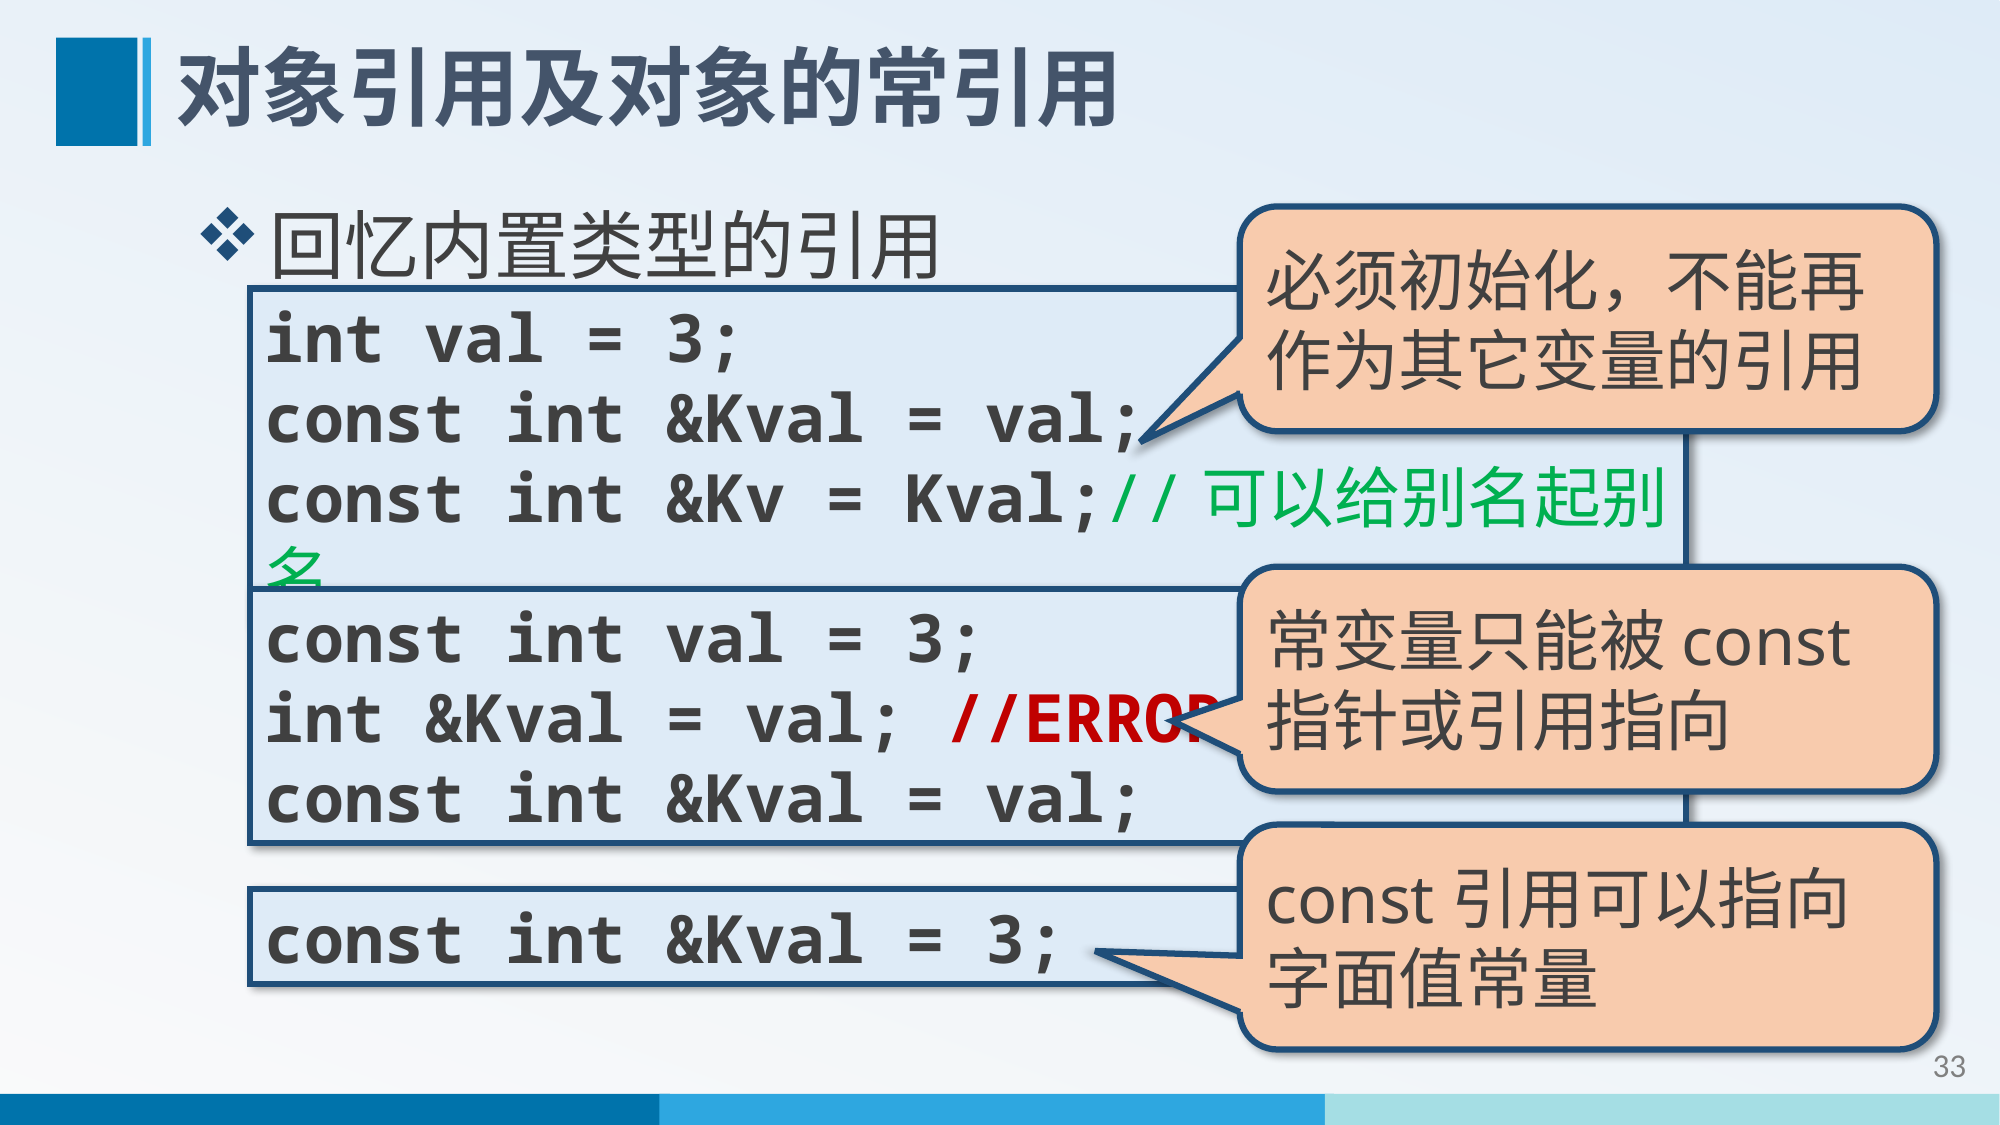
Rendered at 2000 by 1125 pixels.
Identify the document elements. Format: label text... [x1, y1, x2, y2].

title 对象引用及对象的常引用 [160, 37, 1791, 146]
text_box const int val = 3; int &Kval = val; //ERROR const int &Kval = val; [249, 588, 1687, 844]
text_box 常变量只能被const指针或引用指向 [1169, 565, 1938, 793]
text_box 必须初始化，不能再作为其它变量的引用 [1139, 205, 1938, 444]
text_box const引用可以指向字面值常量 [1094, 823, 1938, 1051]
text_box const int &Kval = 3; [249, 888, 1237, 985]
text_box int val = 3; const int &Kval = val; const int &Kv = Kval;//可以给别名起别名 [249, 287, 1687, 588]
text_box 回忆内置类型的引用 [179, 145, 1771, 296]
